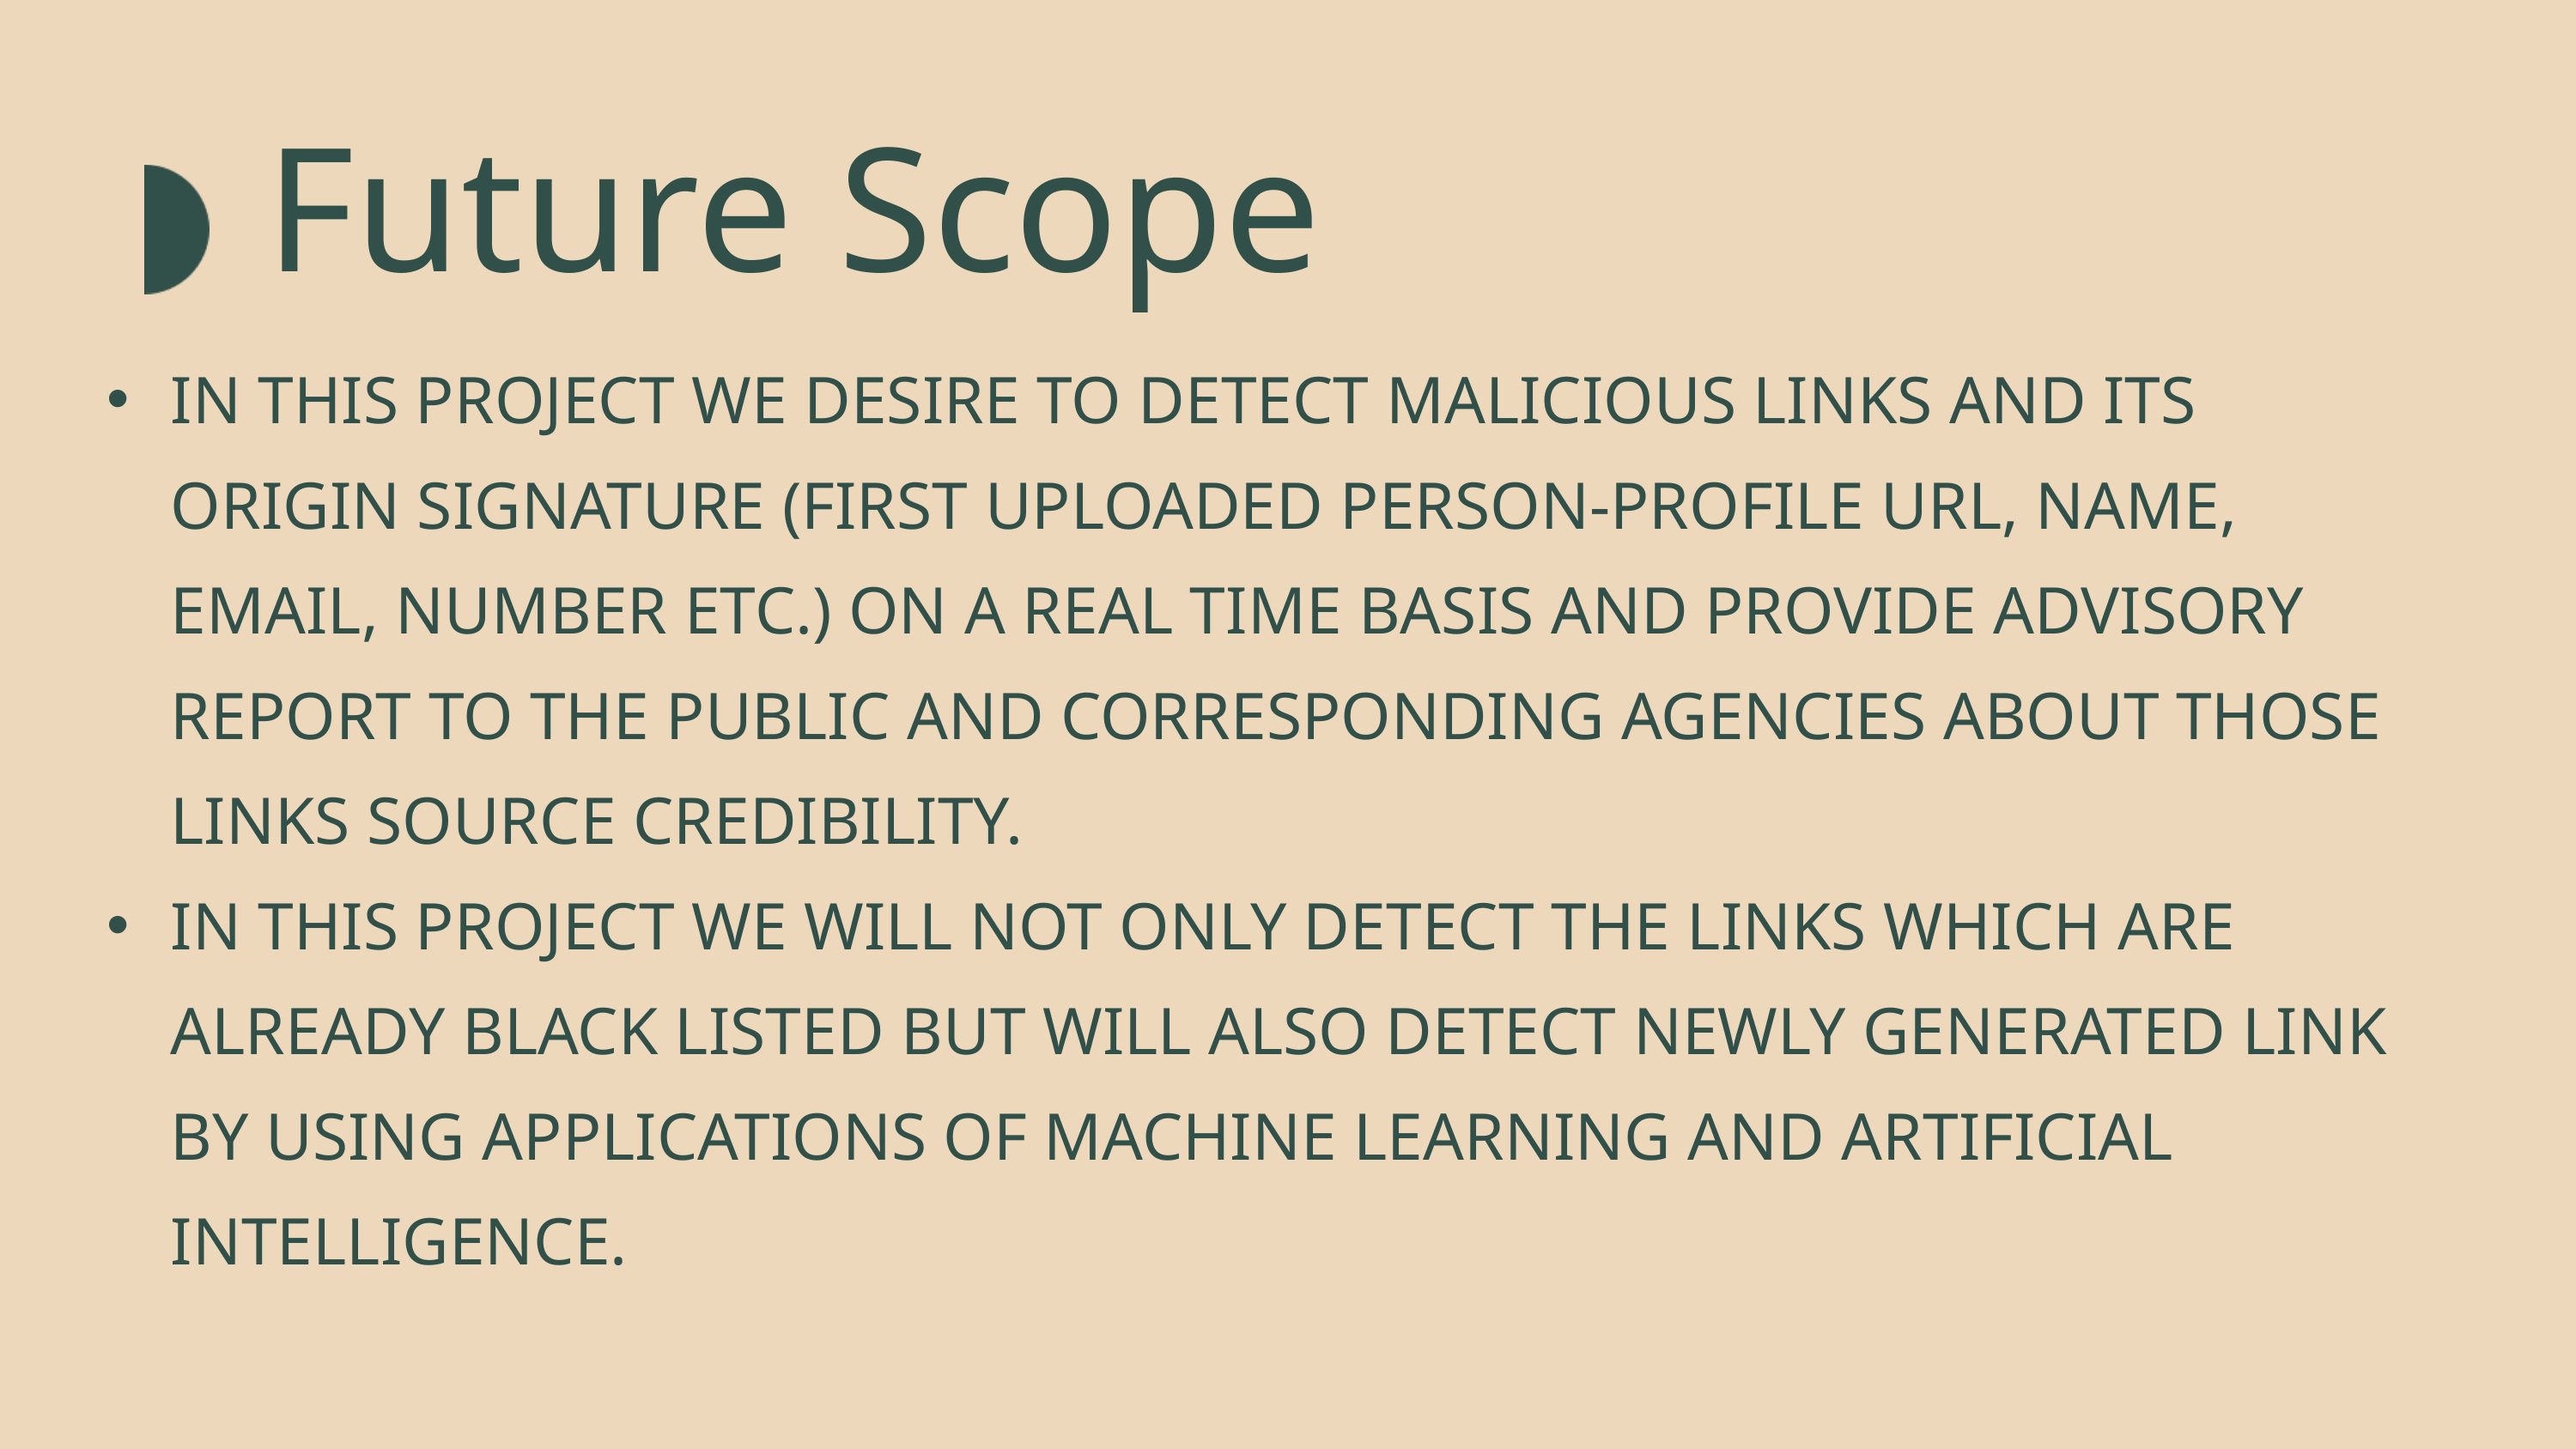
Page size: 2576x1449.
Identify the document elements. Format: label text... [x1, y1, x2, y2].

text_box Future Scope [265, 100, 1717, 306]
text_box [42, 331, 2432, 1449]
picture [112, 165, 242, 294]
